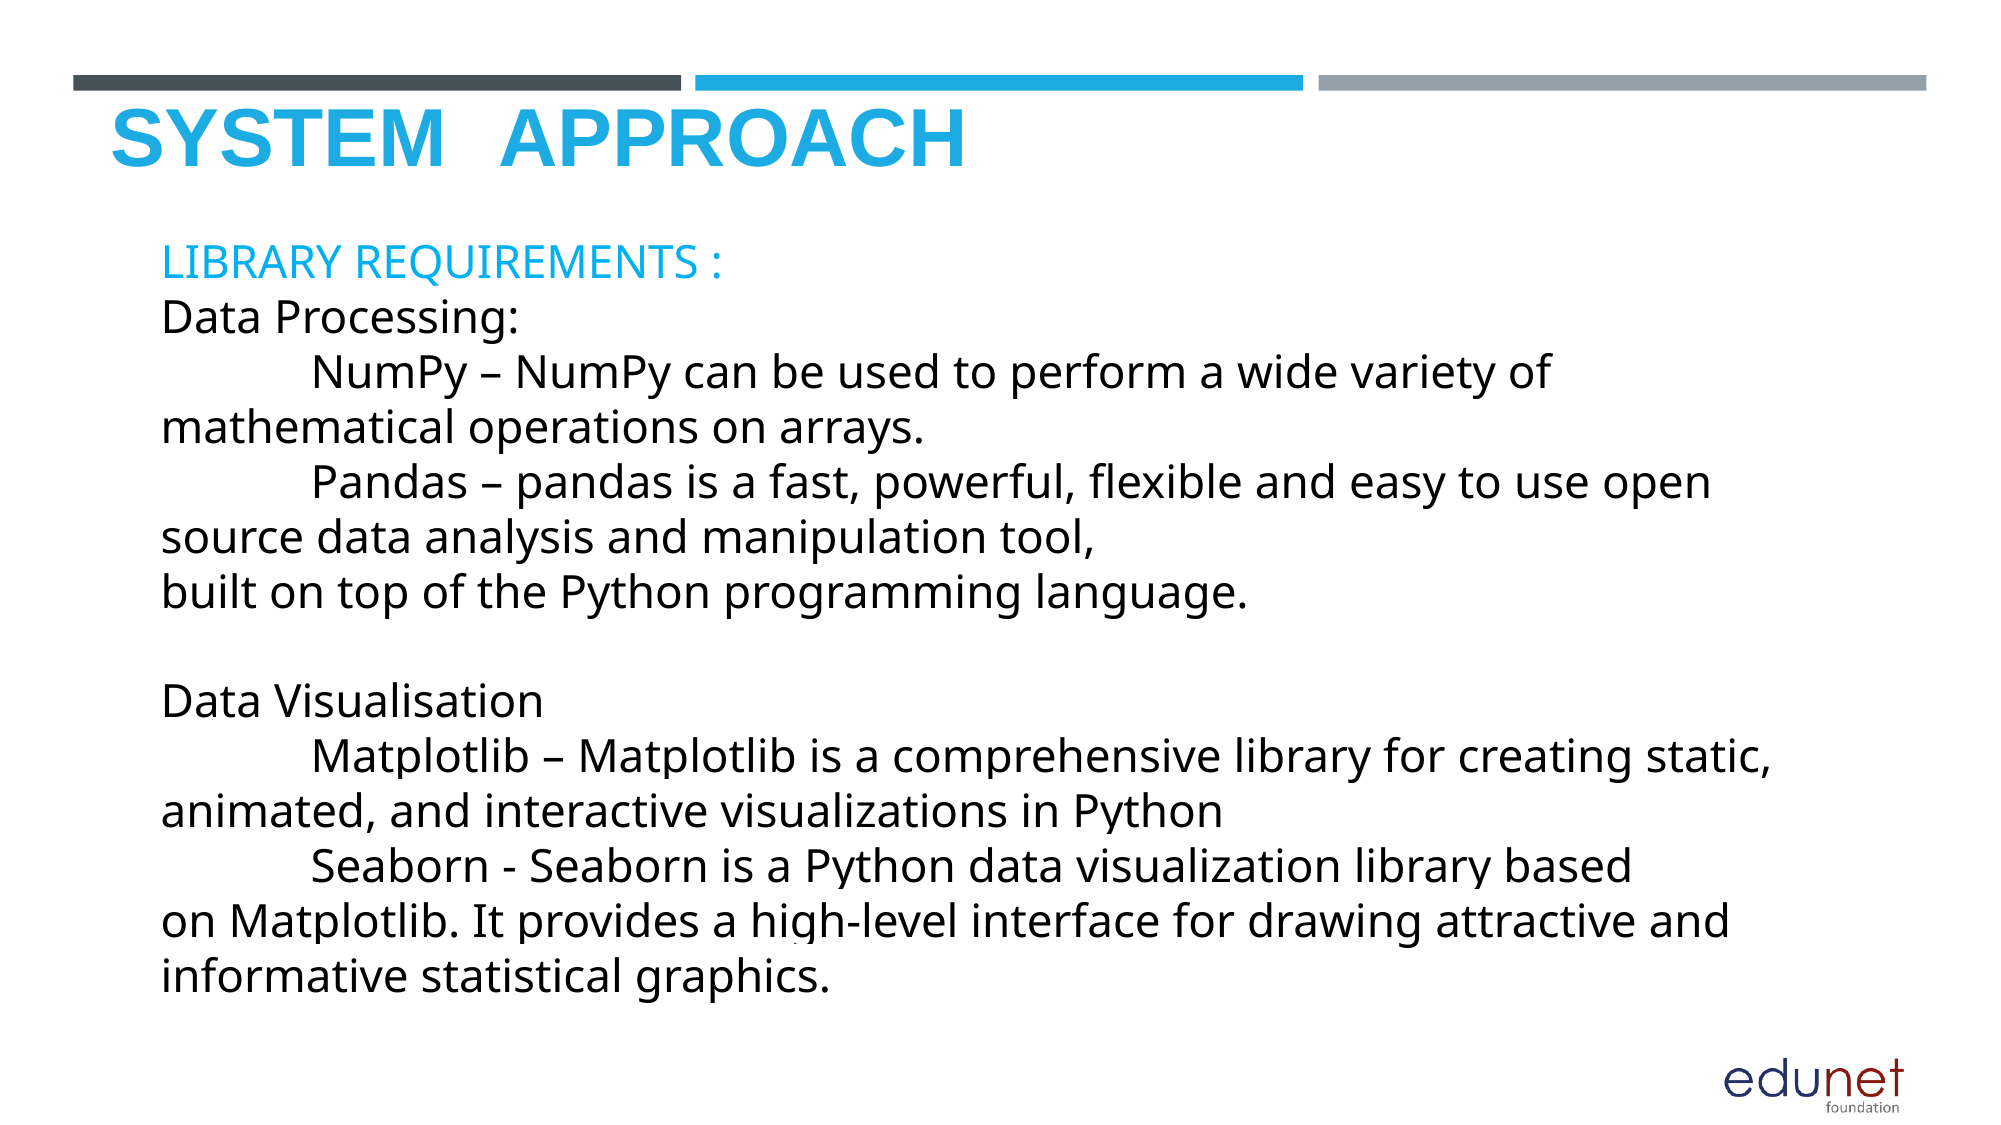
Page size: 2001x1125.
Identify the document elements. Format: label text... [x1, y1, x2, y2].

picture [1724, 1057, 1904, 1113]
title SYSTEM APPROACH [108, 81, 969, 273]
text_box LIBRARY REQUIREMENTS : Data Processing: NumPy – NumPy can be used to perform a wide variety of mathematical operations on arrays. Pandas – pandas is a fast, powerful, flexible and easy to use open source data analysis and manipulation tool, built on top of the Python programming language. Data Visualisation Matplotlib – Matplotlib is a comprehensive library for creating static, animated, and interactive visualizations in Python Seaborn - Seaborn is a Python data visualization library based on Matplotlib. It provides a high-level interface for drawing attractive and informative statistical graphics. [145, 224, 1850, 1010]
